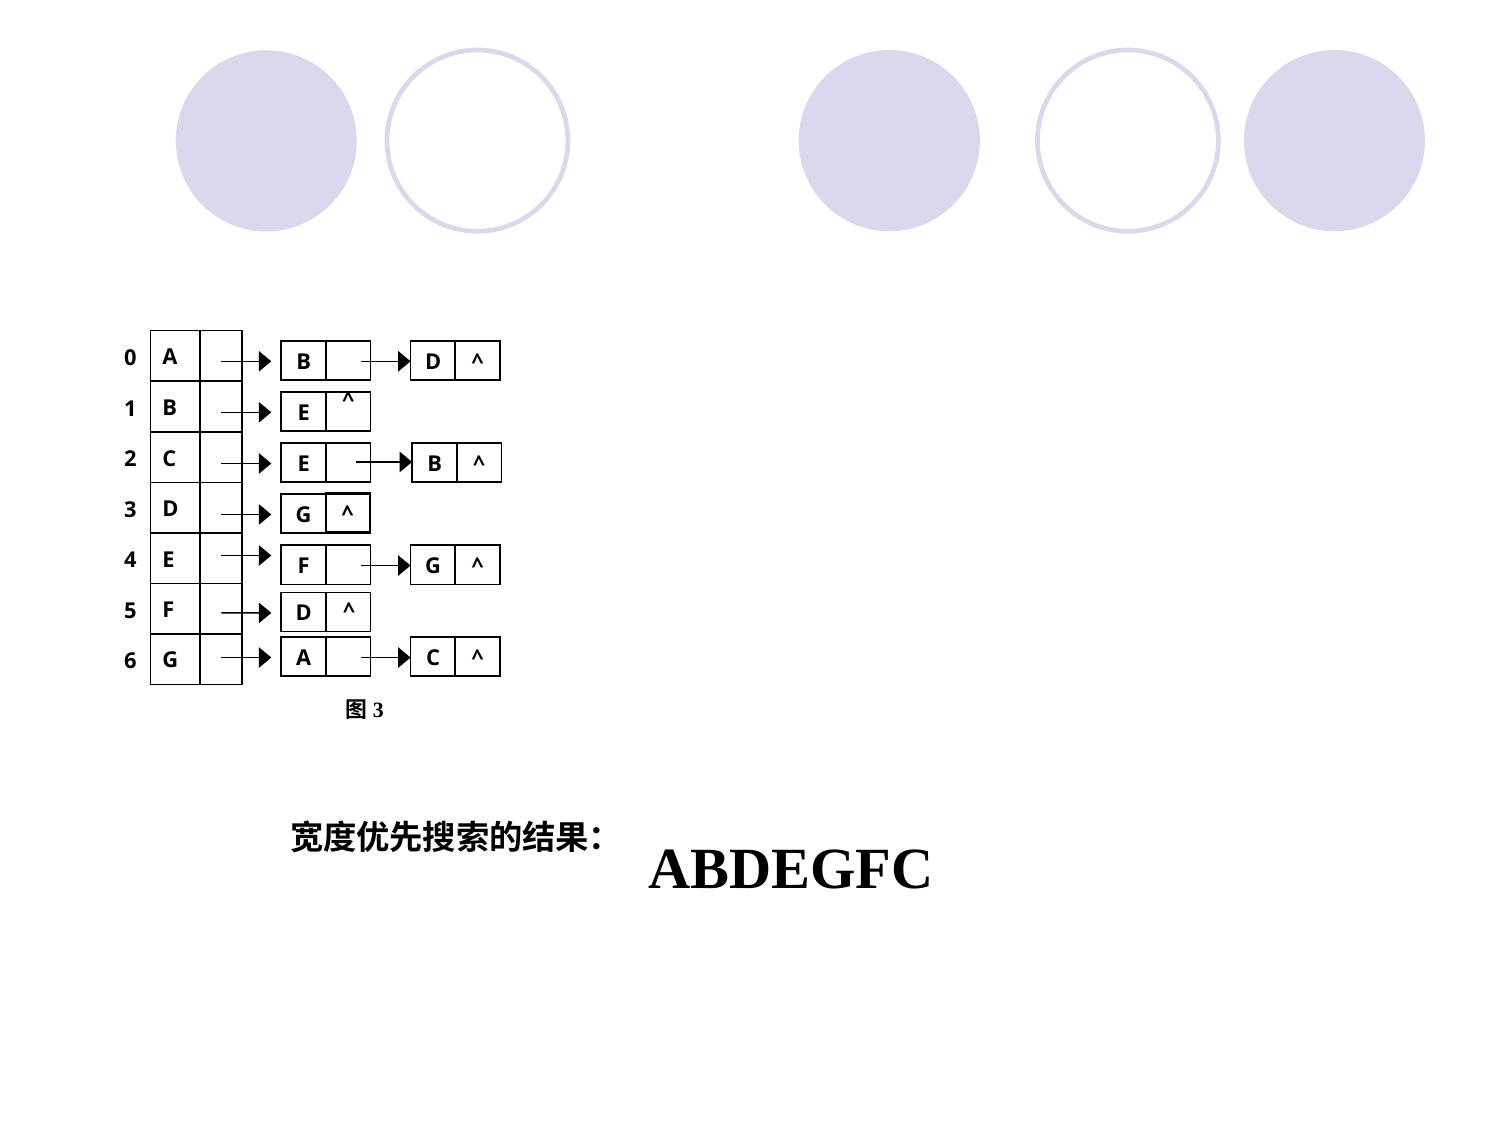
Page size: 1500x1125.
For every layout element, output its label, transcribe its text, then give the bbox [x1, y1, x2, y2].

text_box ABDEGFC [634, 822, 948, 908]
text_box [111, 314, 600, 754]
text_box 宽度优先搜索的结果： [200, 788, 1022, 864]
